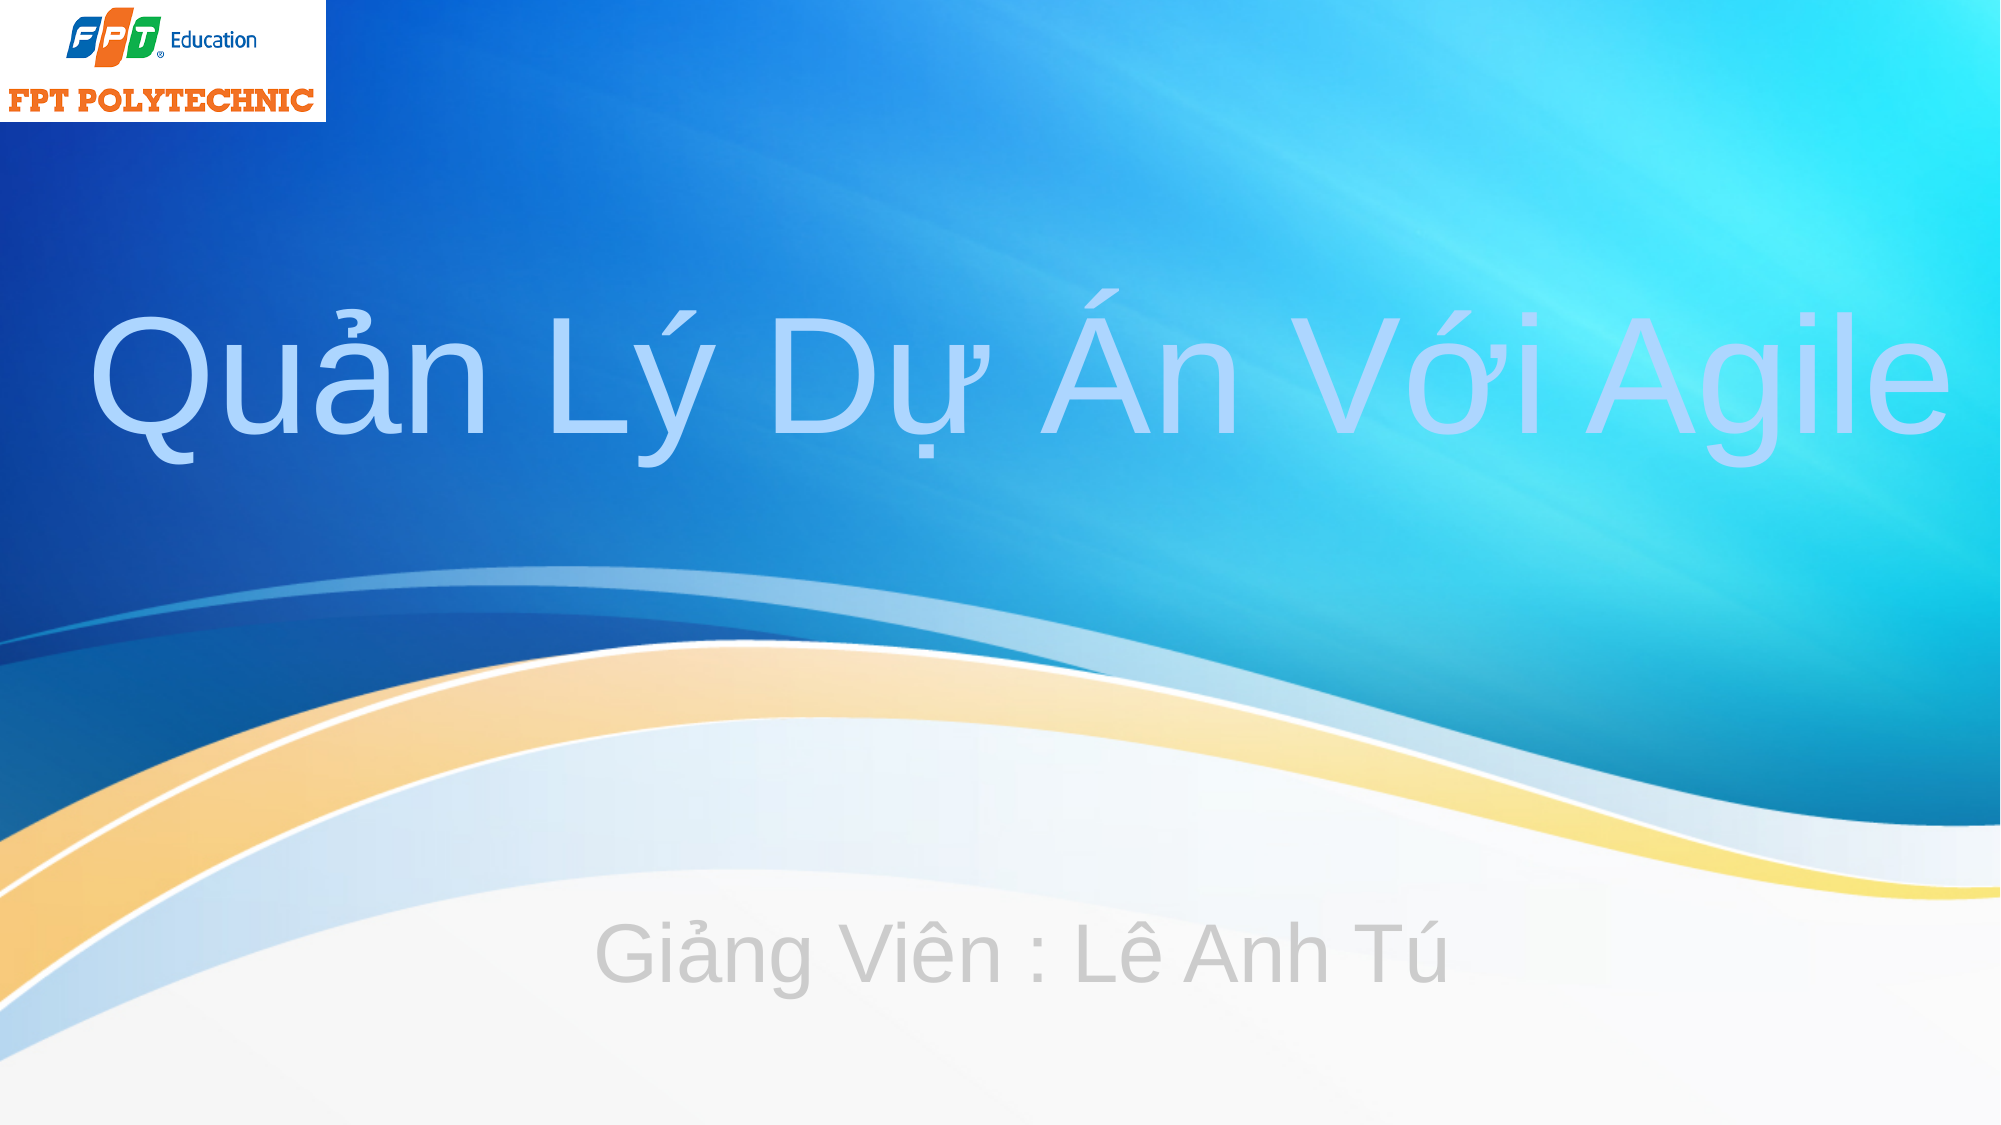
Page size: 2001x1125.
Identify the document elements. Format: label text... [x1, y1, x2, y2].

title Quản Lý Dự Án Với Agile [67, 106, 1978, 628]
picture [0, 0, 2001, 1125]
subtitle Giảng Viên : Lê Anh Tú [385, 891, 1660, 1071]
